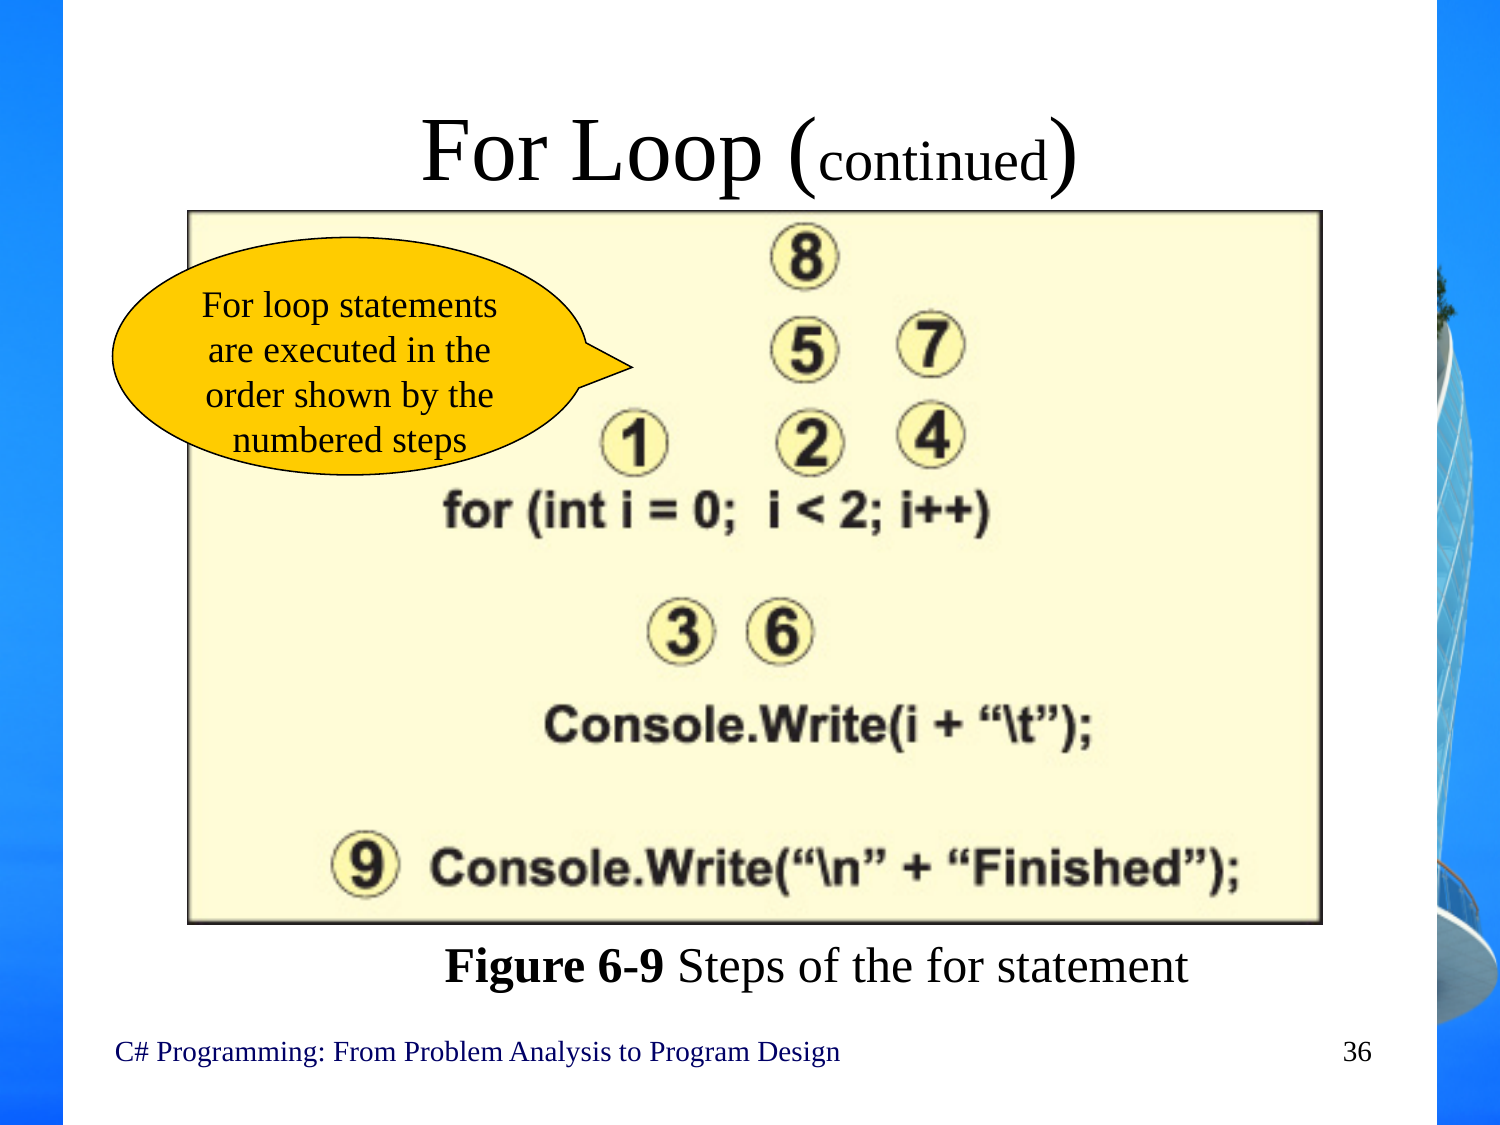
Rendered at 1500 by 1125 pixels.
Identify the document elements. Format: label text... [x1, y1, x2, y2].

picture [0, 0, 63, 1125]
slide_number 36 [1074, 1024, 1388, 1101]
picture [1437, 0, 1500, 1125]
title For Loop (continued) [112, 50, 1388, 238]
text_box For loop statements are executed in the order shown by the numbered steps [112, 272, 182, 441]
footer C# Programming: From Problem Analysis to Program Design [99, 1024, 988, 1101]
picture [187, 209, 1323, 926]
text_box Figure 6-9 Steps of the for statement [429, 934, 1205, 1000]
